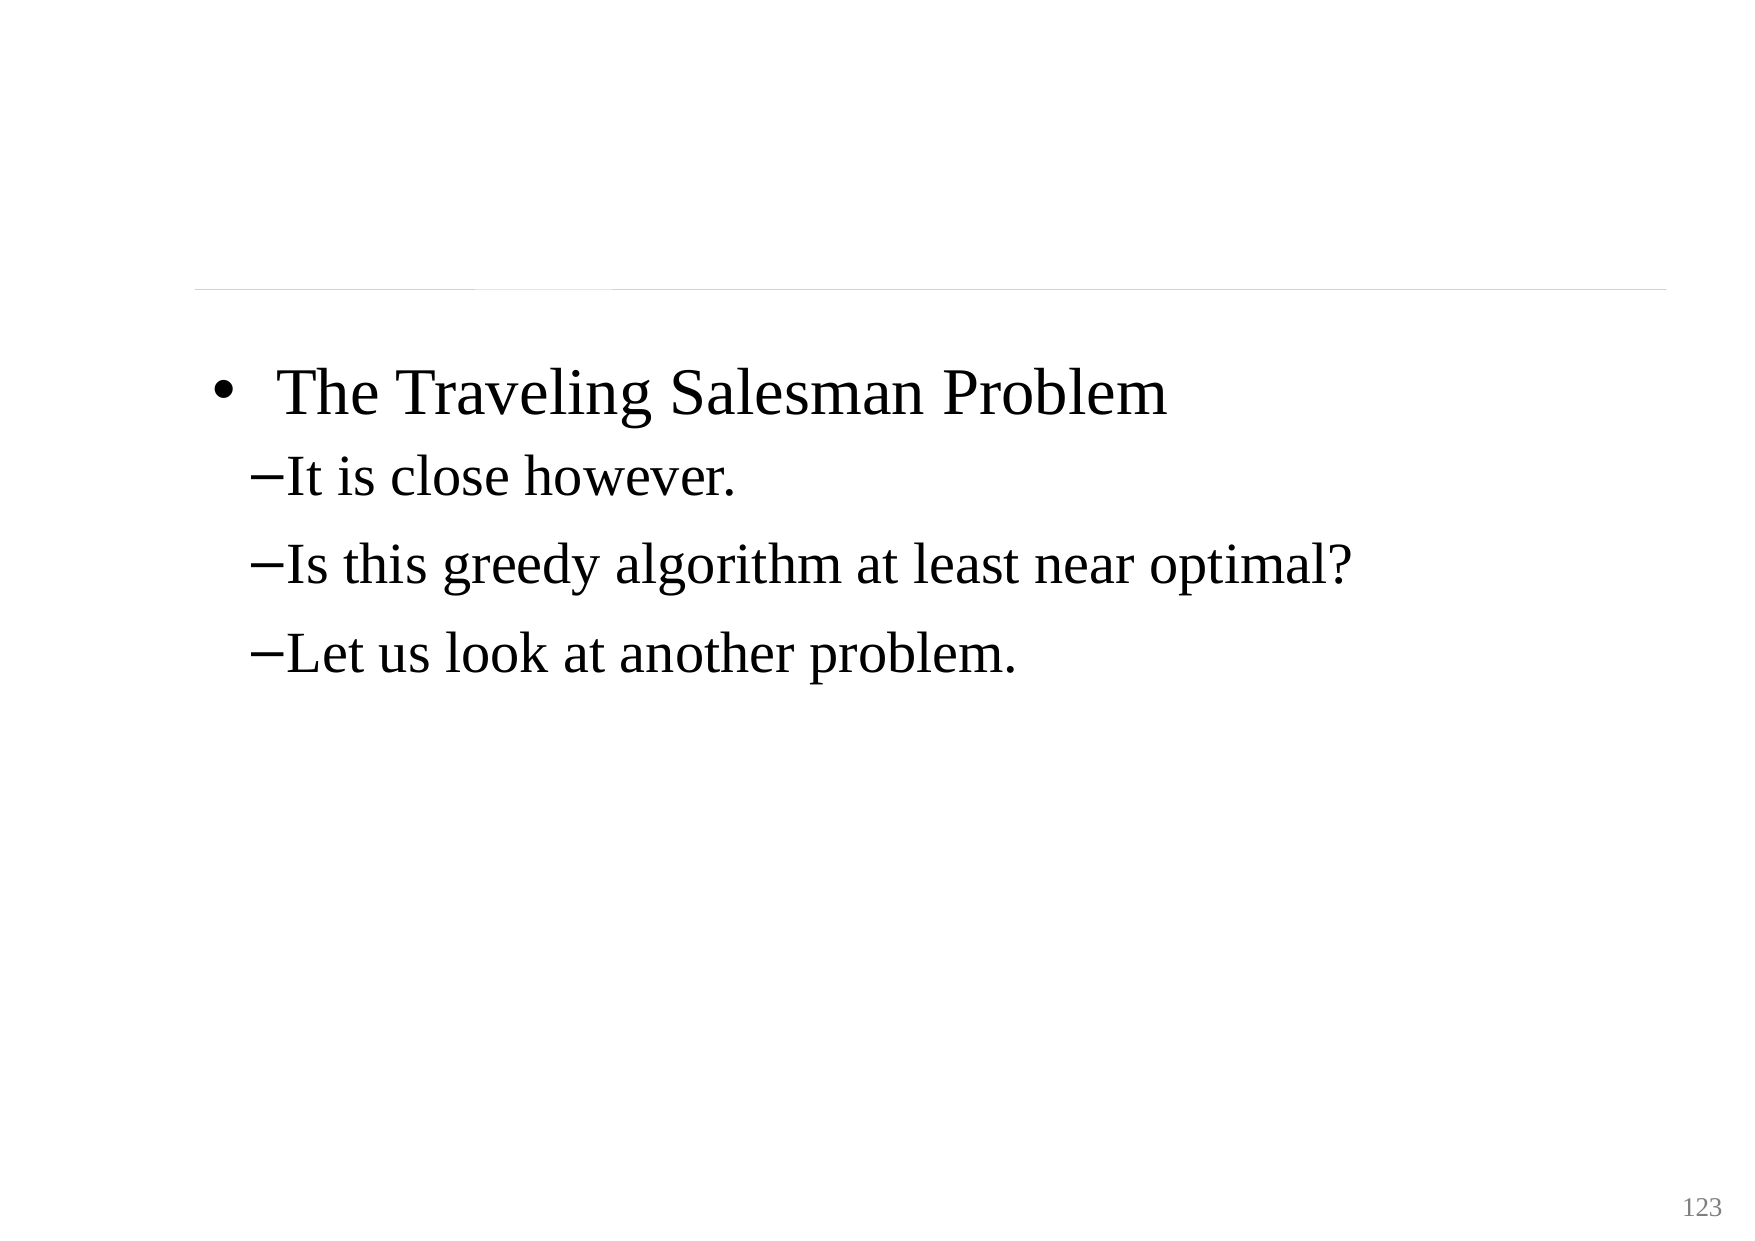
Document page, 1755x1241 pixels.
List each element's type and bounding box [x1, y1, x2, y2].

text_box [1682, 1190, 1724, 1220]
text_box [194, 333, 1421, 693]
